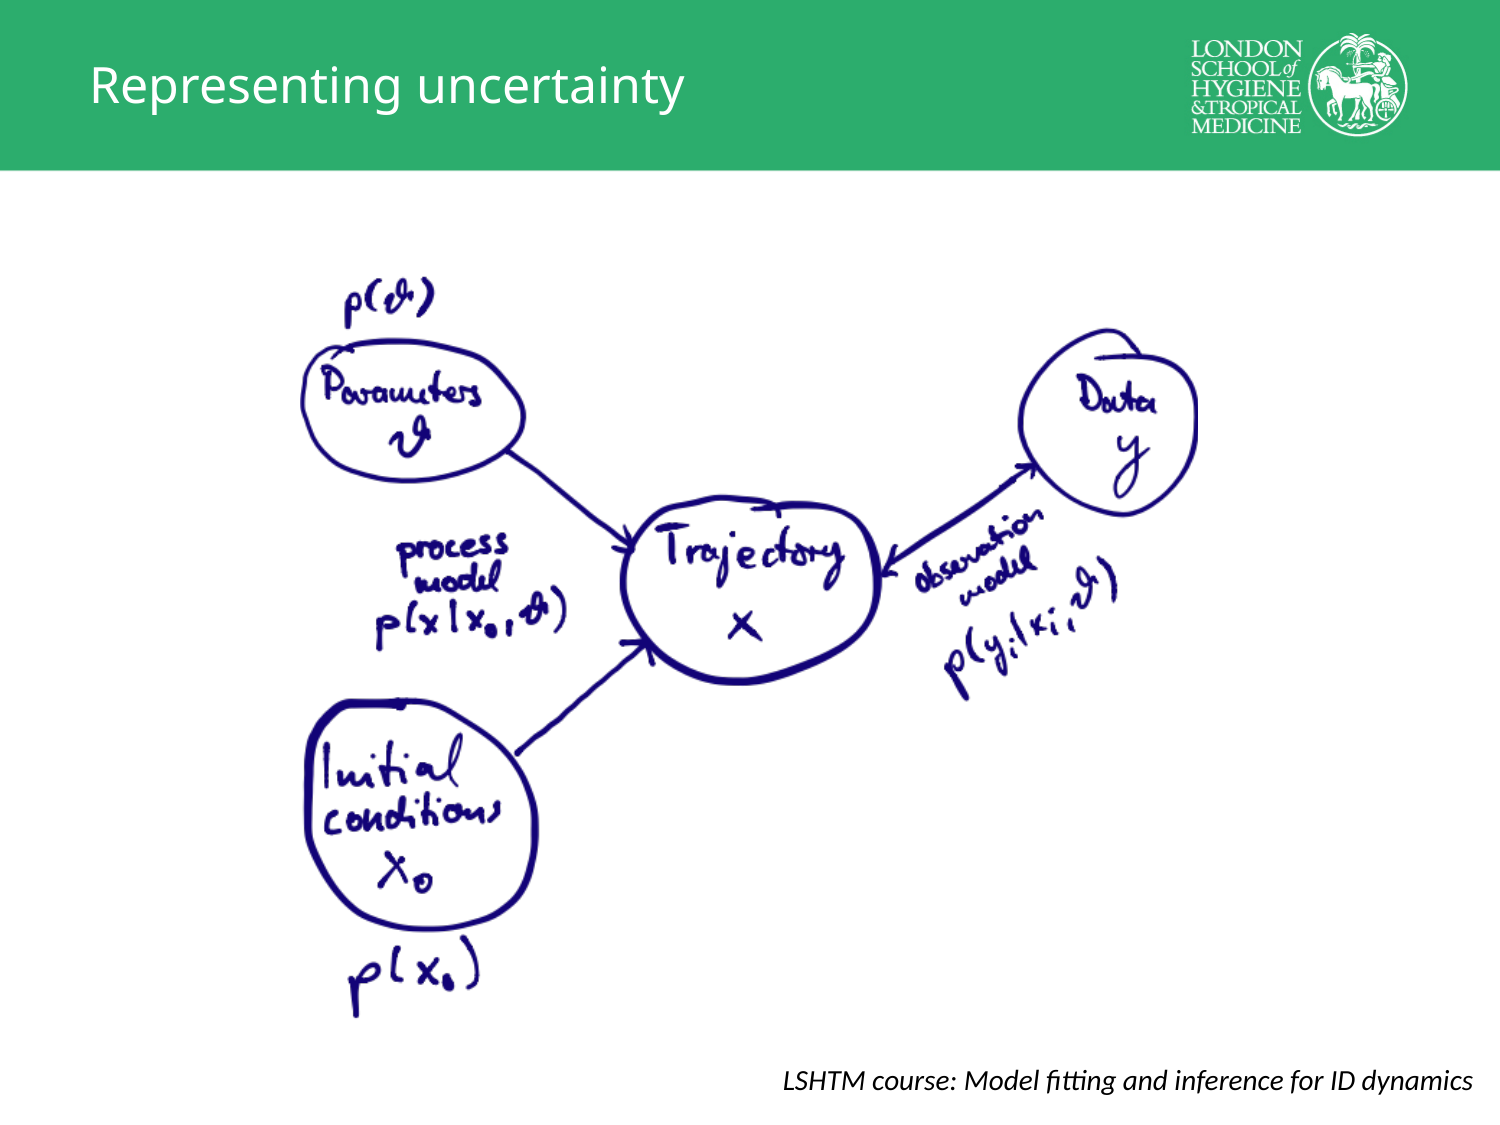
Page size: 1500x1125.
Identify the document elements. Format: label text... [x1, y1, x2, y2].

picture [0, 0, 1500, 1125]
text_box LSHTM course: Model fitting and inference for ID dynamics [768, 1053, 1500, 1104]
title Representing uncertainty [75, 45, 1175, 148]
